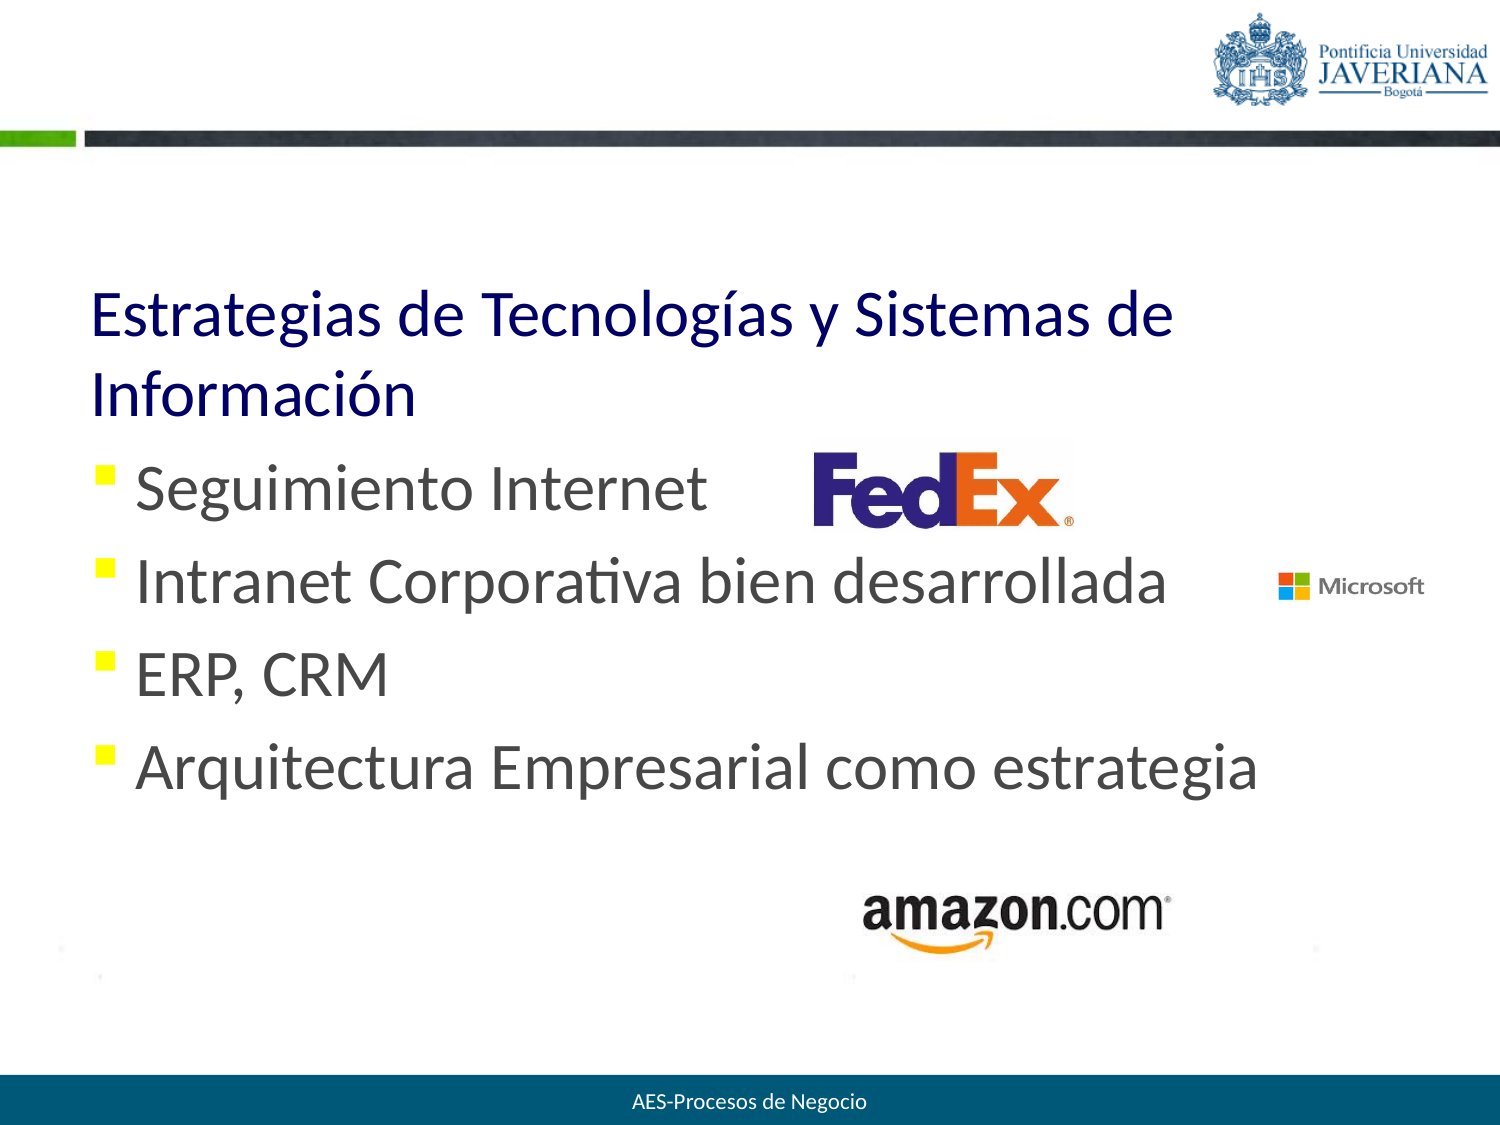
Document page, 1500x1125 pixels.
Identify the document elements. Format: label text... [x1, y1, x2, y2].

picture [0, 0, 1500, 1074]
list Estrategias de Tecnologías y Sistemas de Información Seguimiento Internet Intranet Corporativa bien desarrollada ERP, CRM Arquitectura Empresarial como estrategia [74, 262, 1426, 1006]
